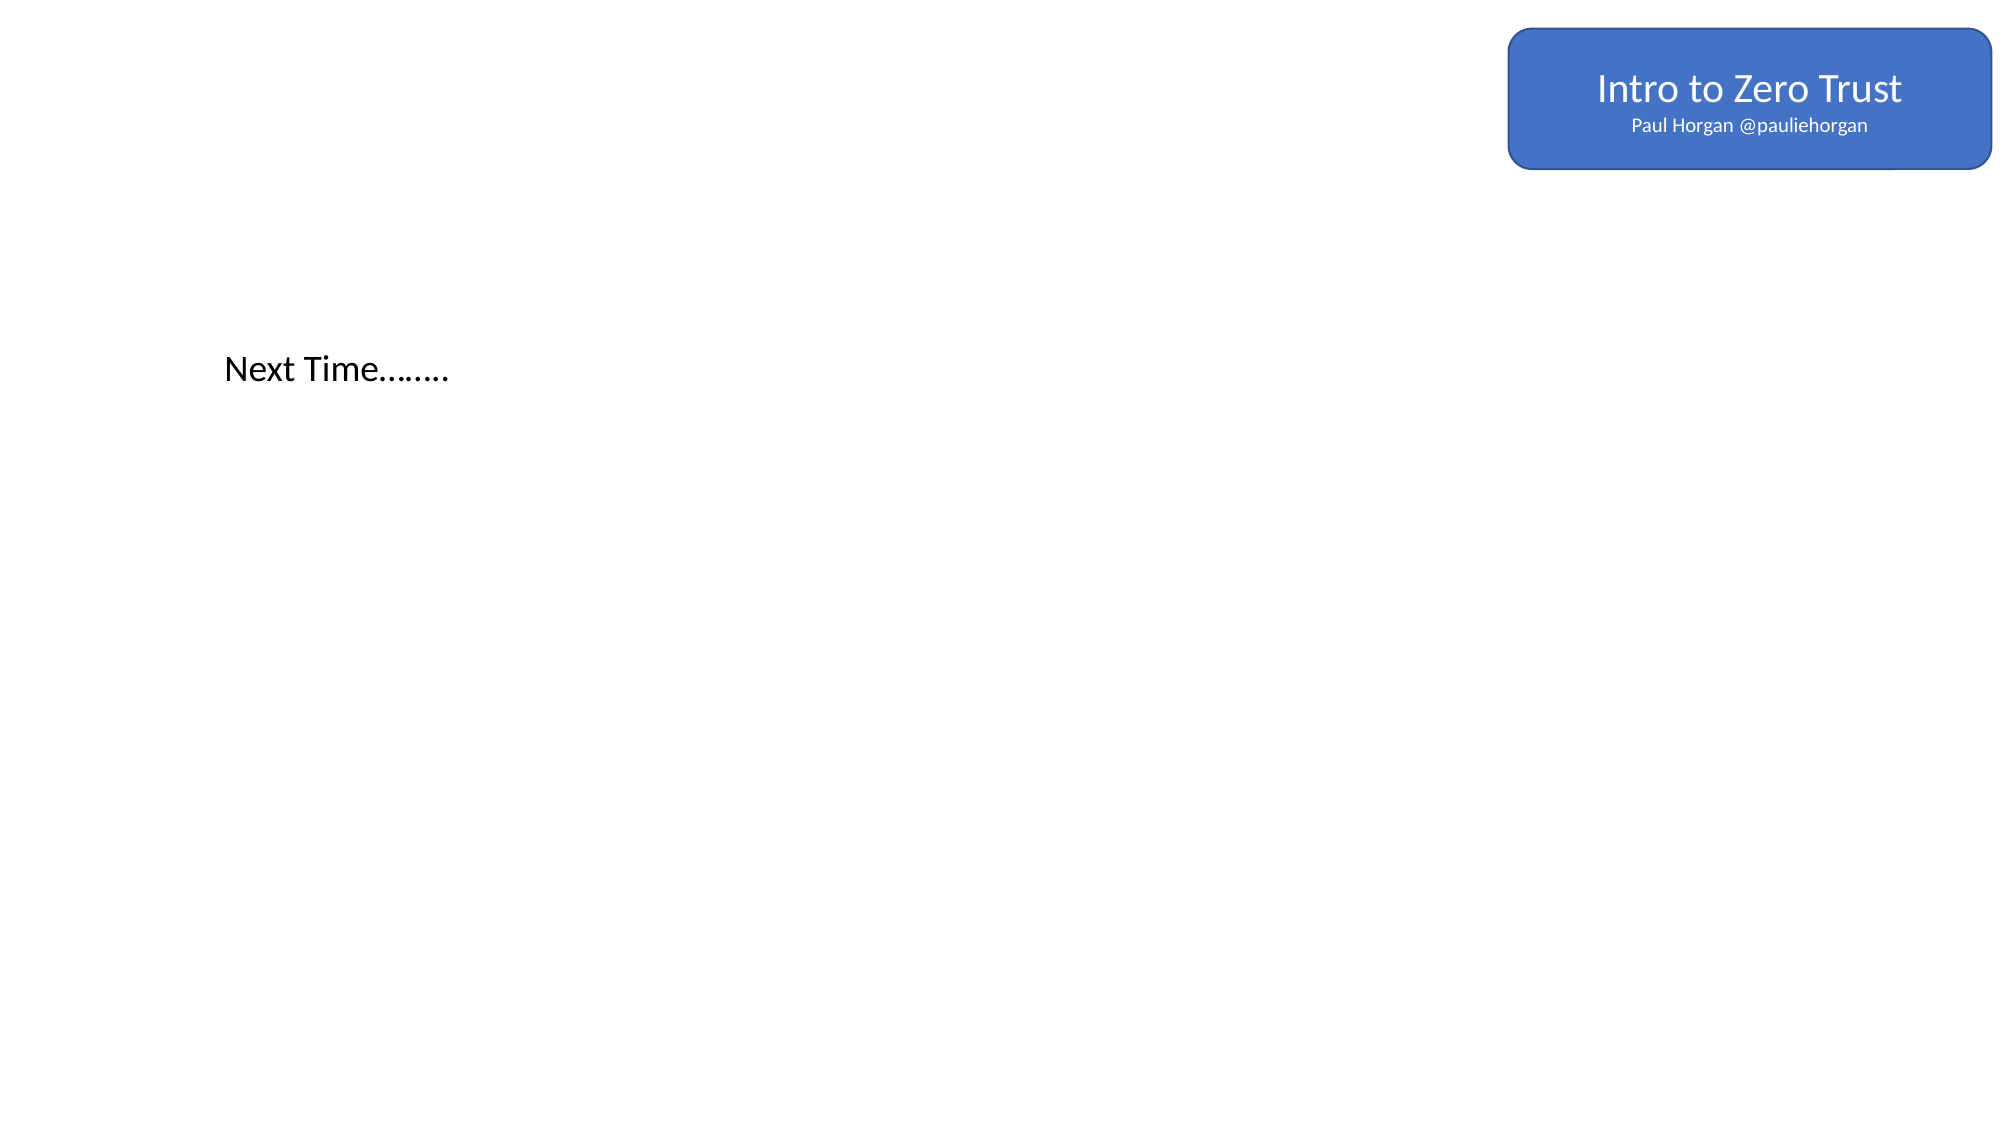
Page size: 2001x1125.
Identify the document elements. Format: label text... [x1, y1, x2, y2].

text_box Next Time…….. [209, 336, 1863, 397]
text_box Intro to Zero Trust Paul Horgan @pauliehorgan [1507, 27, 1993, 171]
